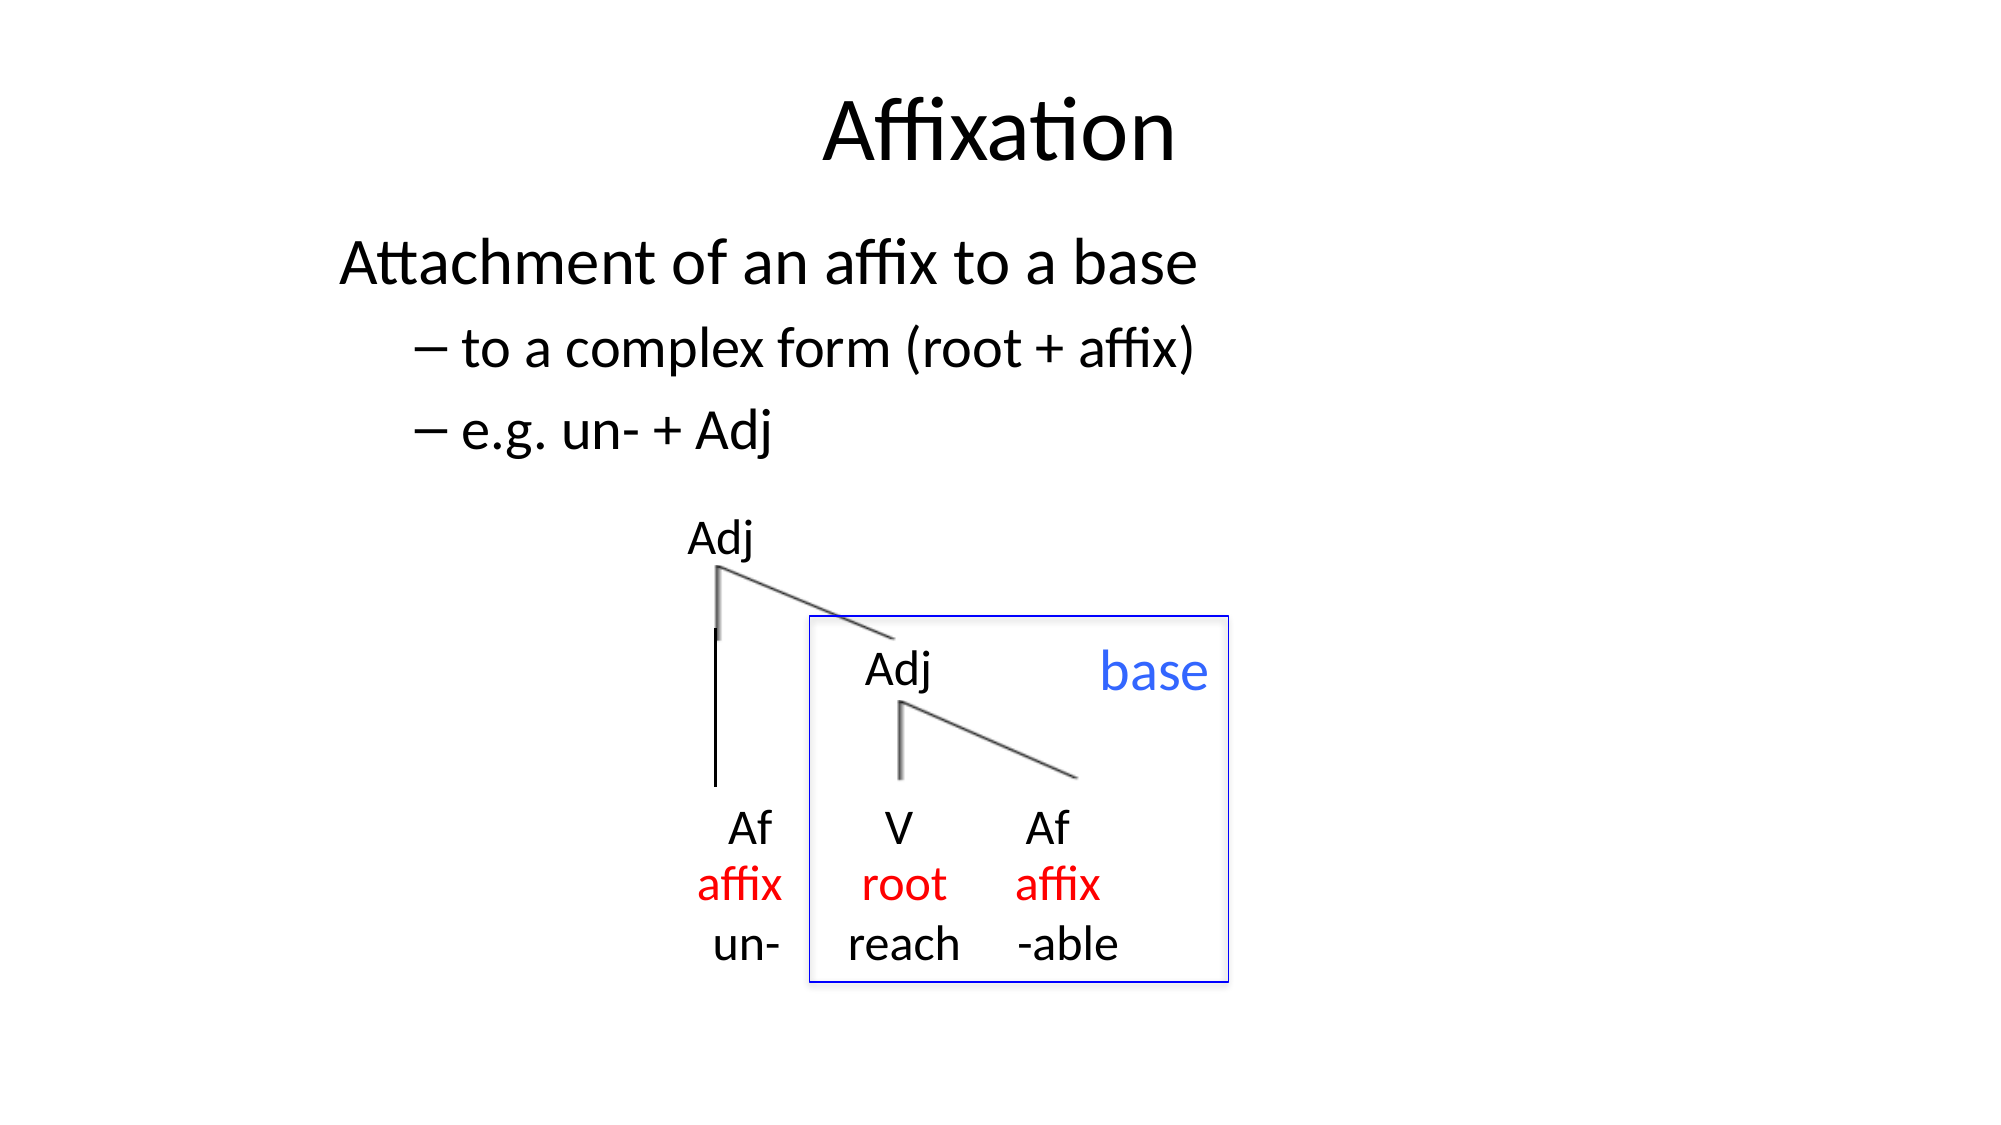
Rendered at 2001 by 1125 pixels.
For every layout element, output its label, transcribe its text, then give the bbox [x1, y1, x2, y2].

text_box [555, 496, 1243, 980]
list Attachment of an affix to a base to a complex form (root + affix) e.g. un- + Adj [324, 210, 1675, 978]
title Affixation [99, 45, 1900, 204]
